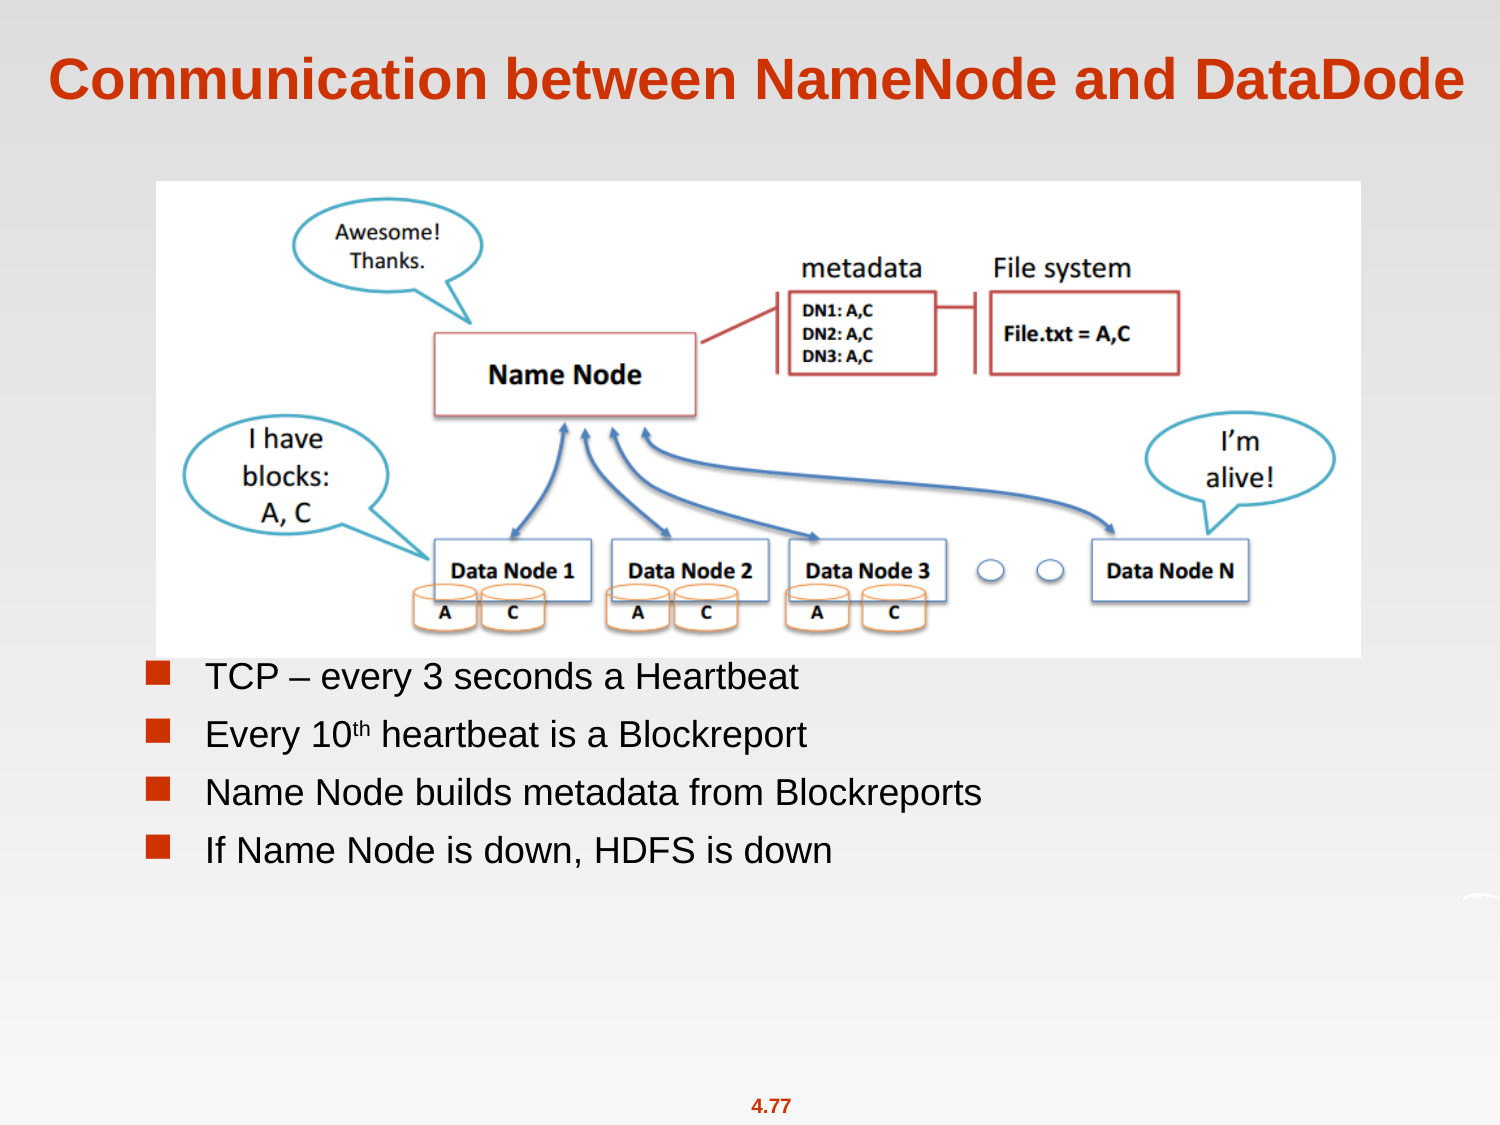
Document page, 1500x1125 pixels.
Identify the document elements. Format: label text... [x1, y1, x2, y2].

title Communication between NameNode and DataDode [31, 19, 1485, 120]
picture [155, 181, 1362, 659]
list TCP – every 3 seconds a Heartbeat Every 10th heartbeat is a Blockreport Name Node builds metadata from Blockreports If Name Node is down, HDFS is down [133, 179, 1391, 984]
